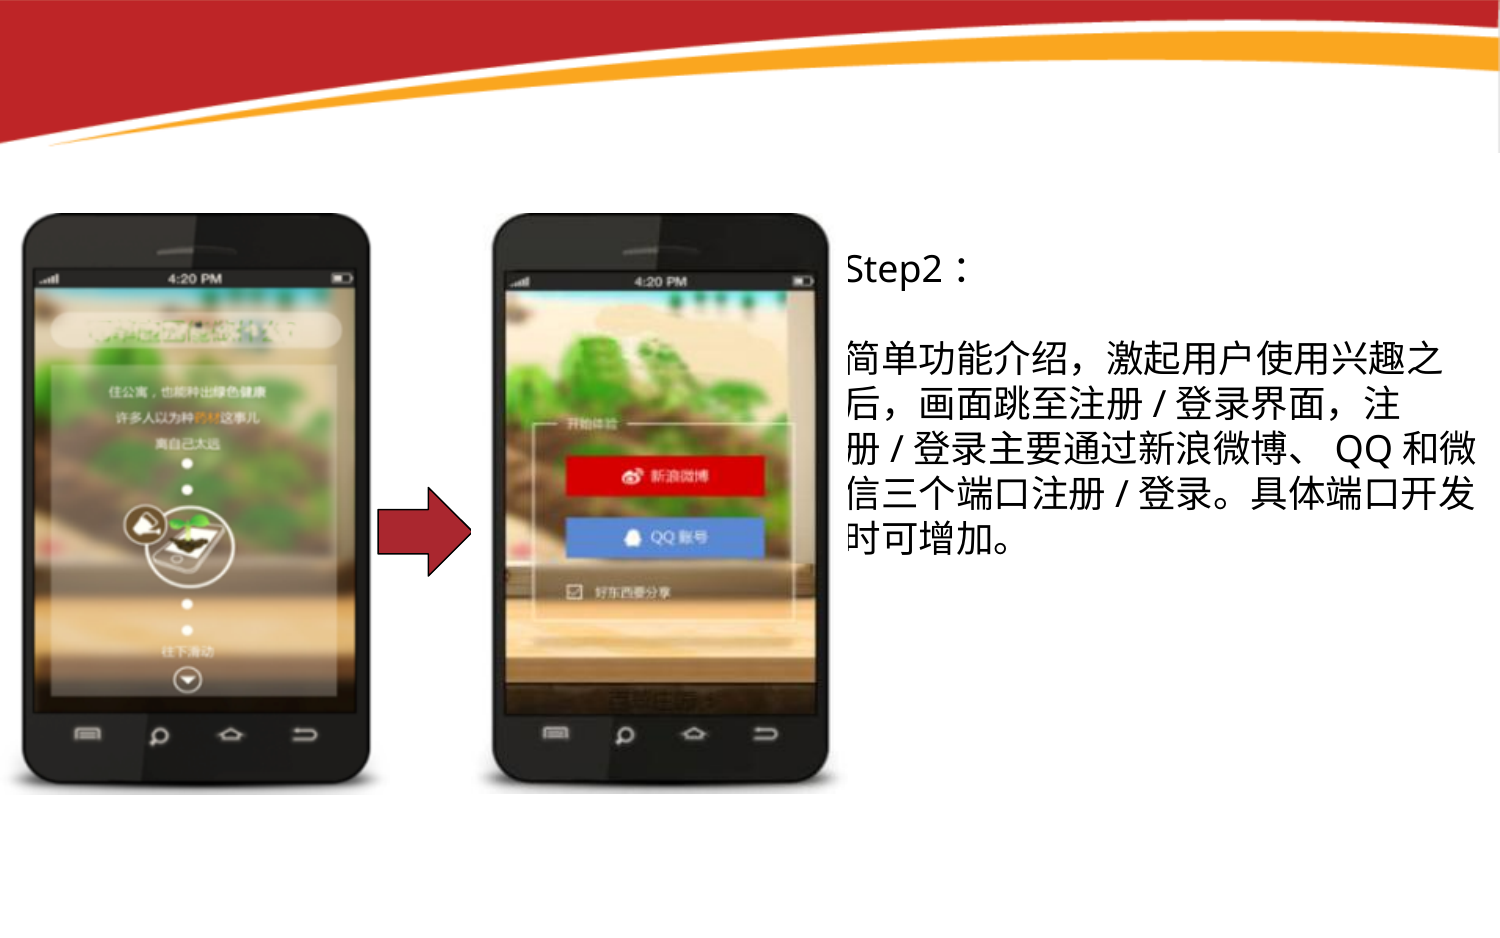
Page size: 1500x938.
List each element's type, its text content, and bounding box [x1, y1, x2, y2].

picture [0, 0, 1500, 153]
text_box Step2： 简单功能介绍，激起用户使用兴趣之后，画面跳至注册/登录界面，注册/登录主要通过新浪微博、QQ和微信三个端口注册/登录。具体端口开发时可增加。 [852, 237, 1500, 567]
picture [471, 213, 848, 794]
text_box [396, 487, 466, 577]
picture [0, 213, 390, 795]
